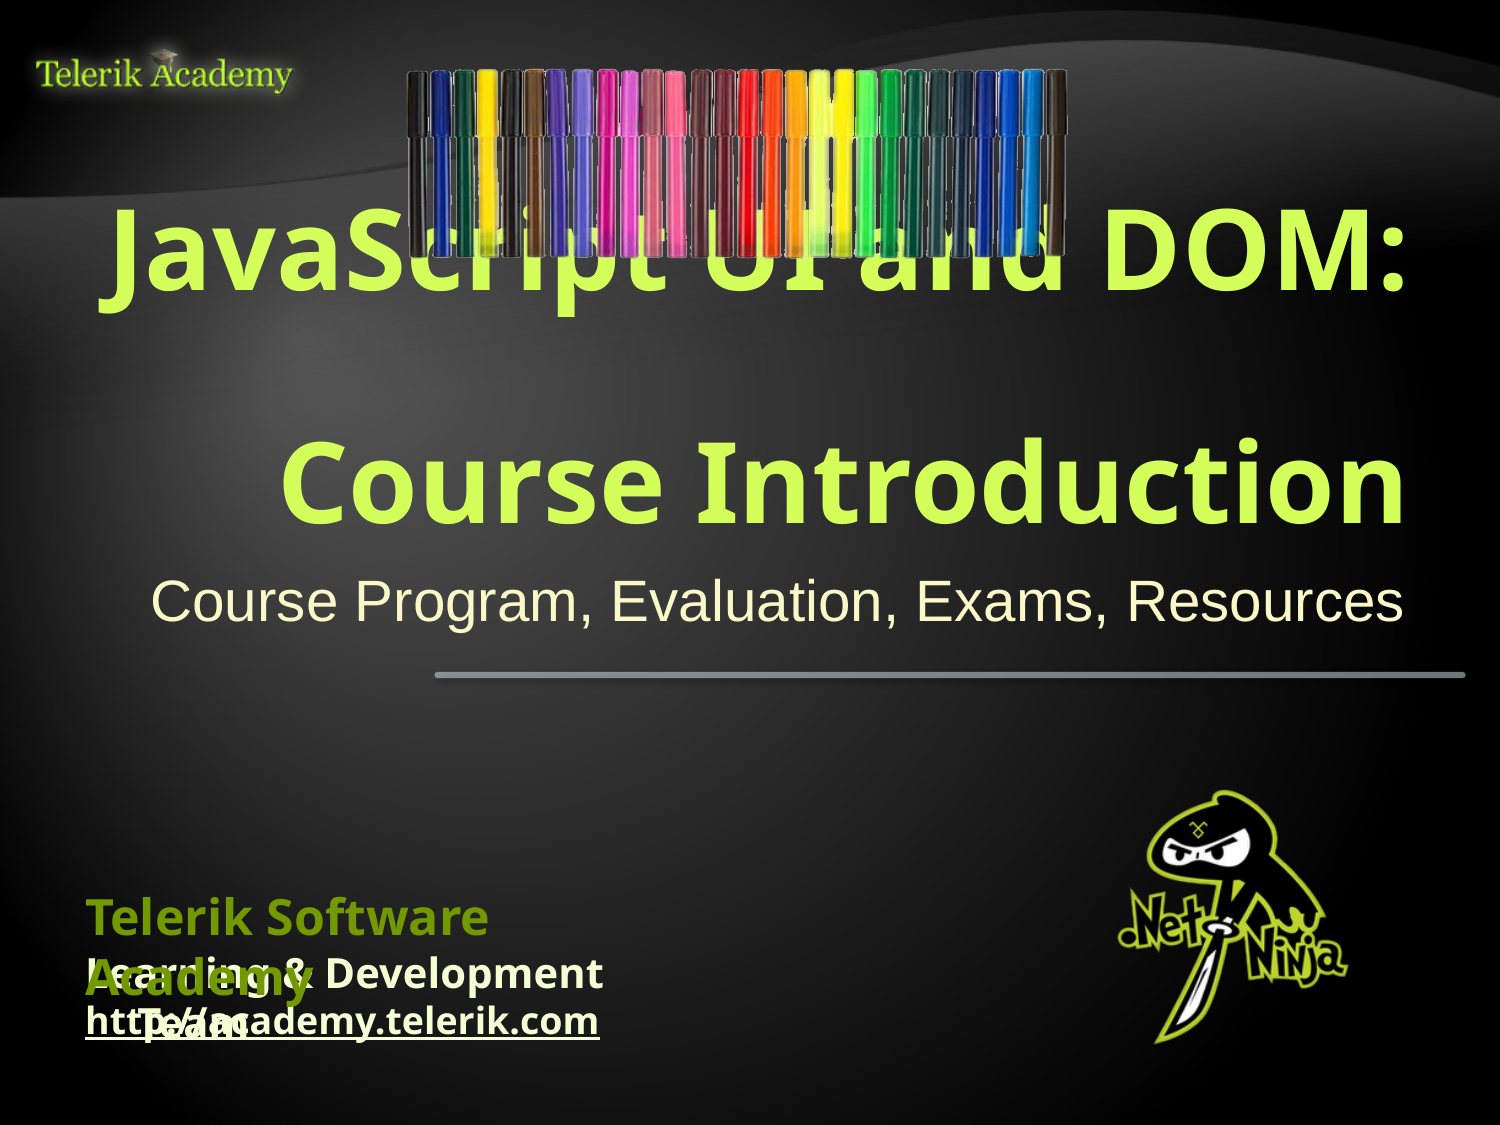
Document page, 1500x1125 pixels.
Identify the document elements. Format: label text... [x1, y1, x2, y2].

picture [0, 0, 1500, 1125]
title JavaScript UI and DOM: Course Introduction [75, 296, 1425, 547]
subtitle Course Program, Evaluation, Exams, Resources [71, 551, 1422, 645]
text_box http://academy.telerik.com [70, 1013, 725, 1056]
text_box Telerik Software Academy [70, 877, 725, 1013]
